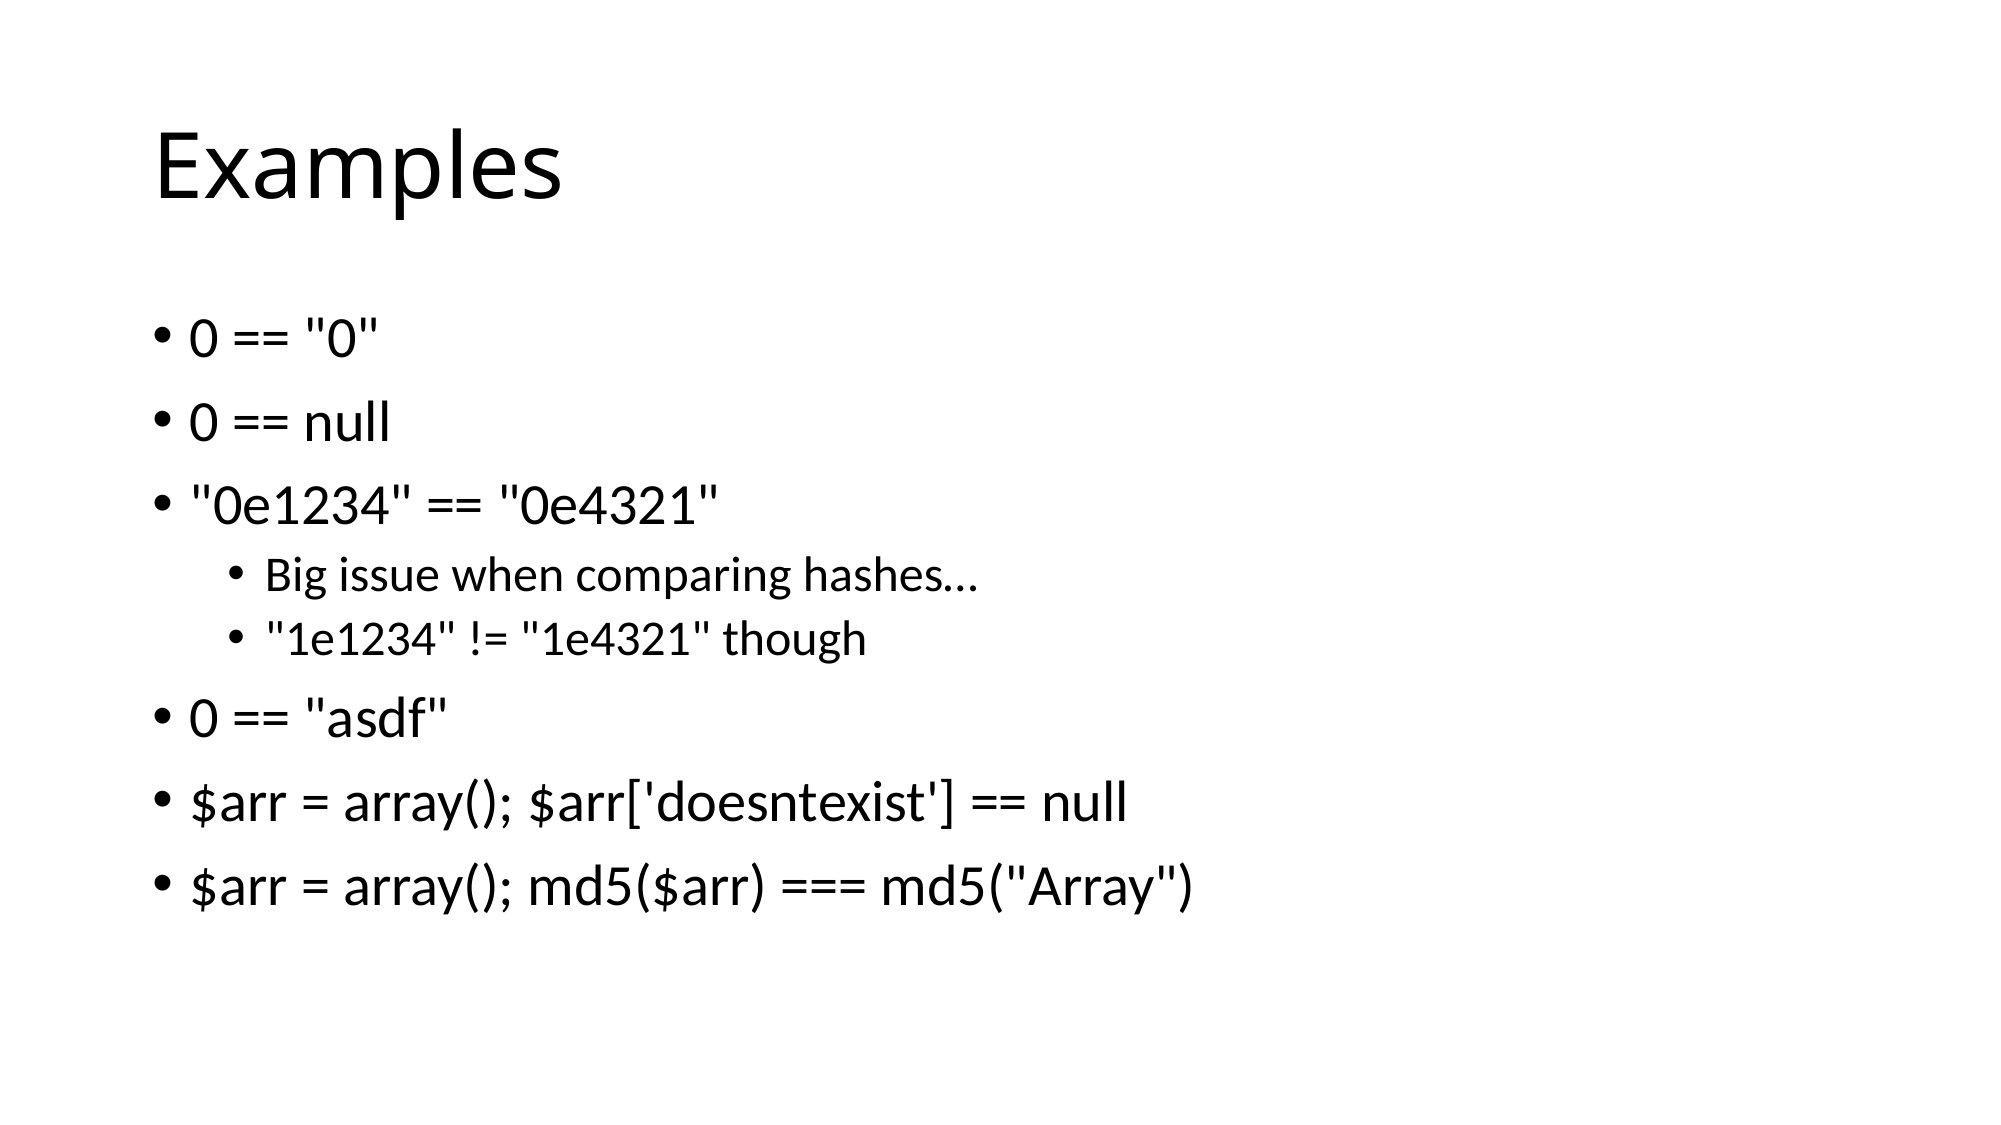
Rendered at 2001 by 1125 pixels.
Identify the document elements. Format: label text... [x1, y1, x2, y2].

title Examples [137, 59, 1863, 278]
list 0 == "0" 0 == null "0e1234" == "0e4321" Big issue when comparing hashes… "1e1234" != "1e4321" though 0 == "asdf" $arr = array(); $arr['doesntexist'] == null $arr = array(); md5($arr) === md5("Array") [137, 299, 1863, 1014]
